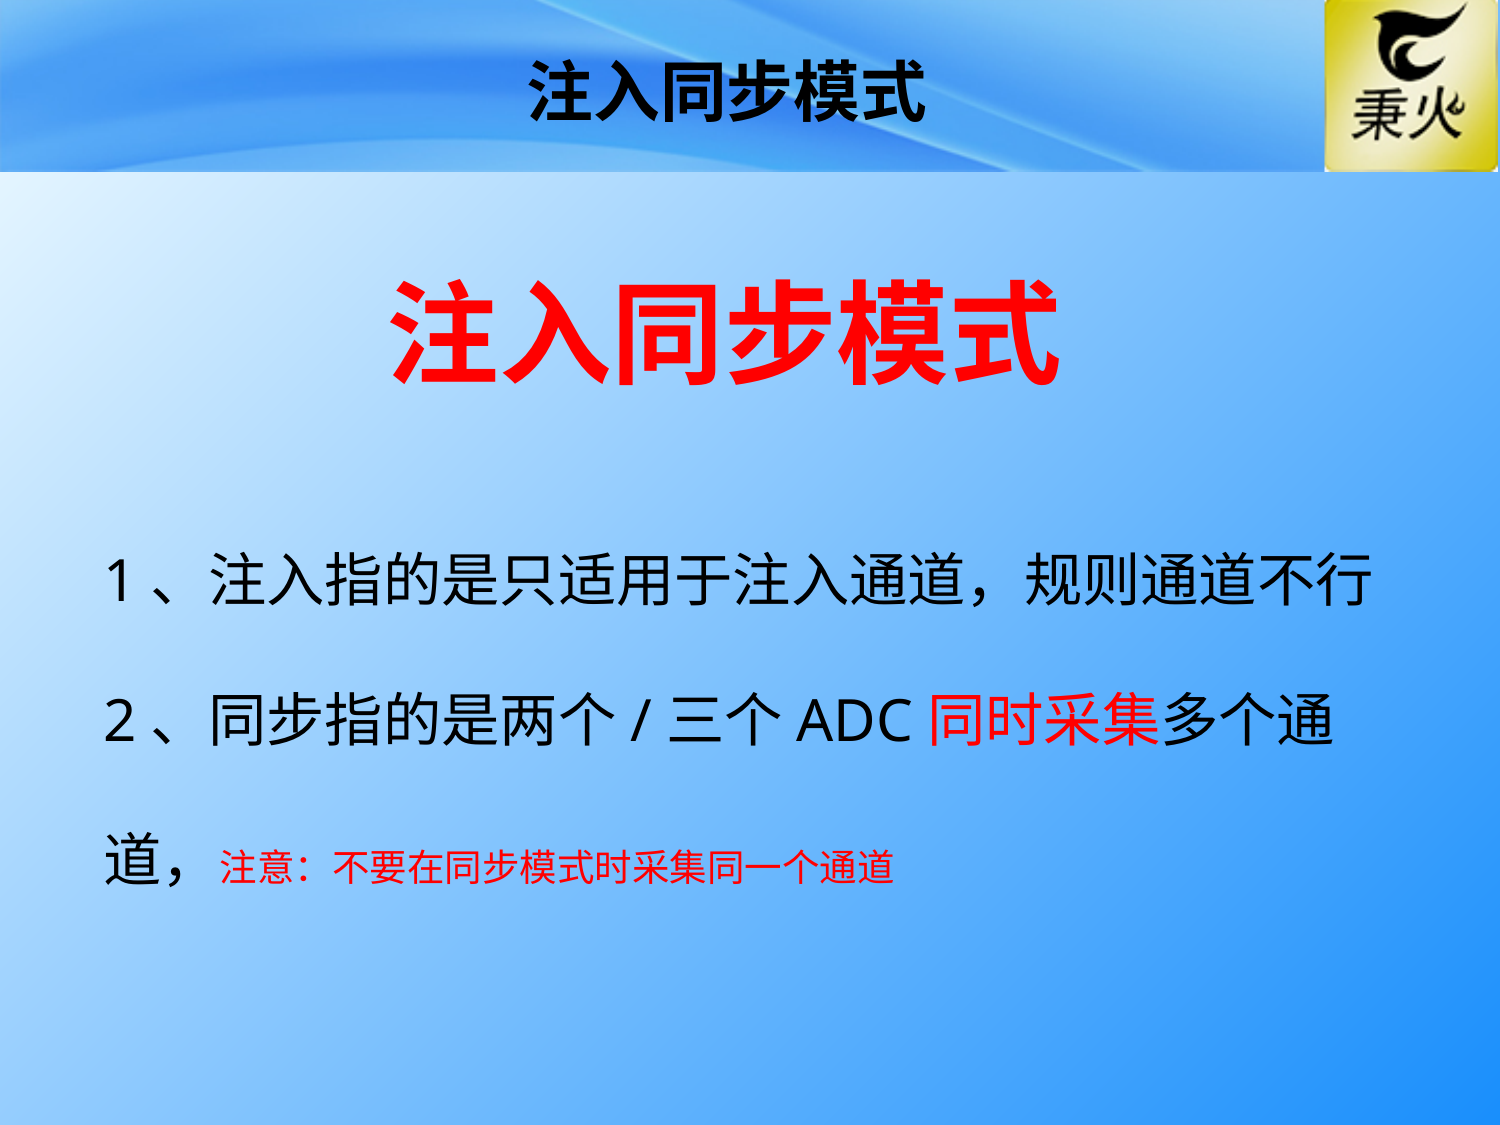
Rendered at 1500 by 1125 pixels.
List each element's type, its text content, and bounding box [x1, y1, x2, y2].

text_box 注入同步模式 [371, 255, 1112, 405]
picture [0, 0, 1498, 172]
text_box 1、注入指的是只适用于注入通道，规则通道不行 2、同步指的是两个/三个ADC同时采集多个通道，注意：不要在同步模式时采集同一个通道 [88, 465, 1412, 901]
